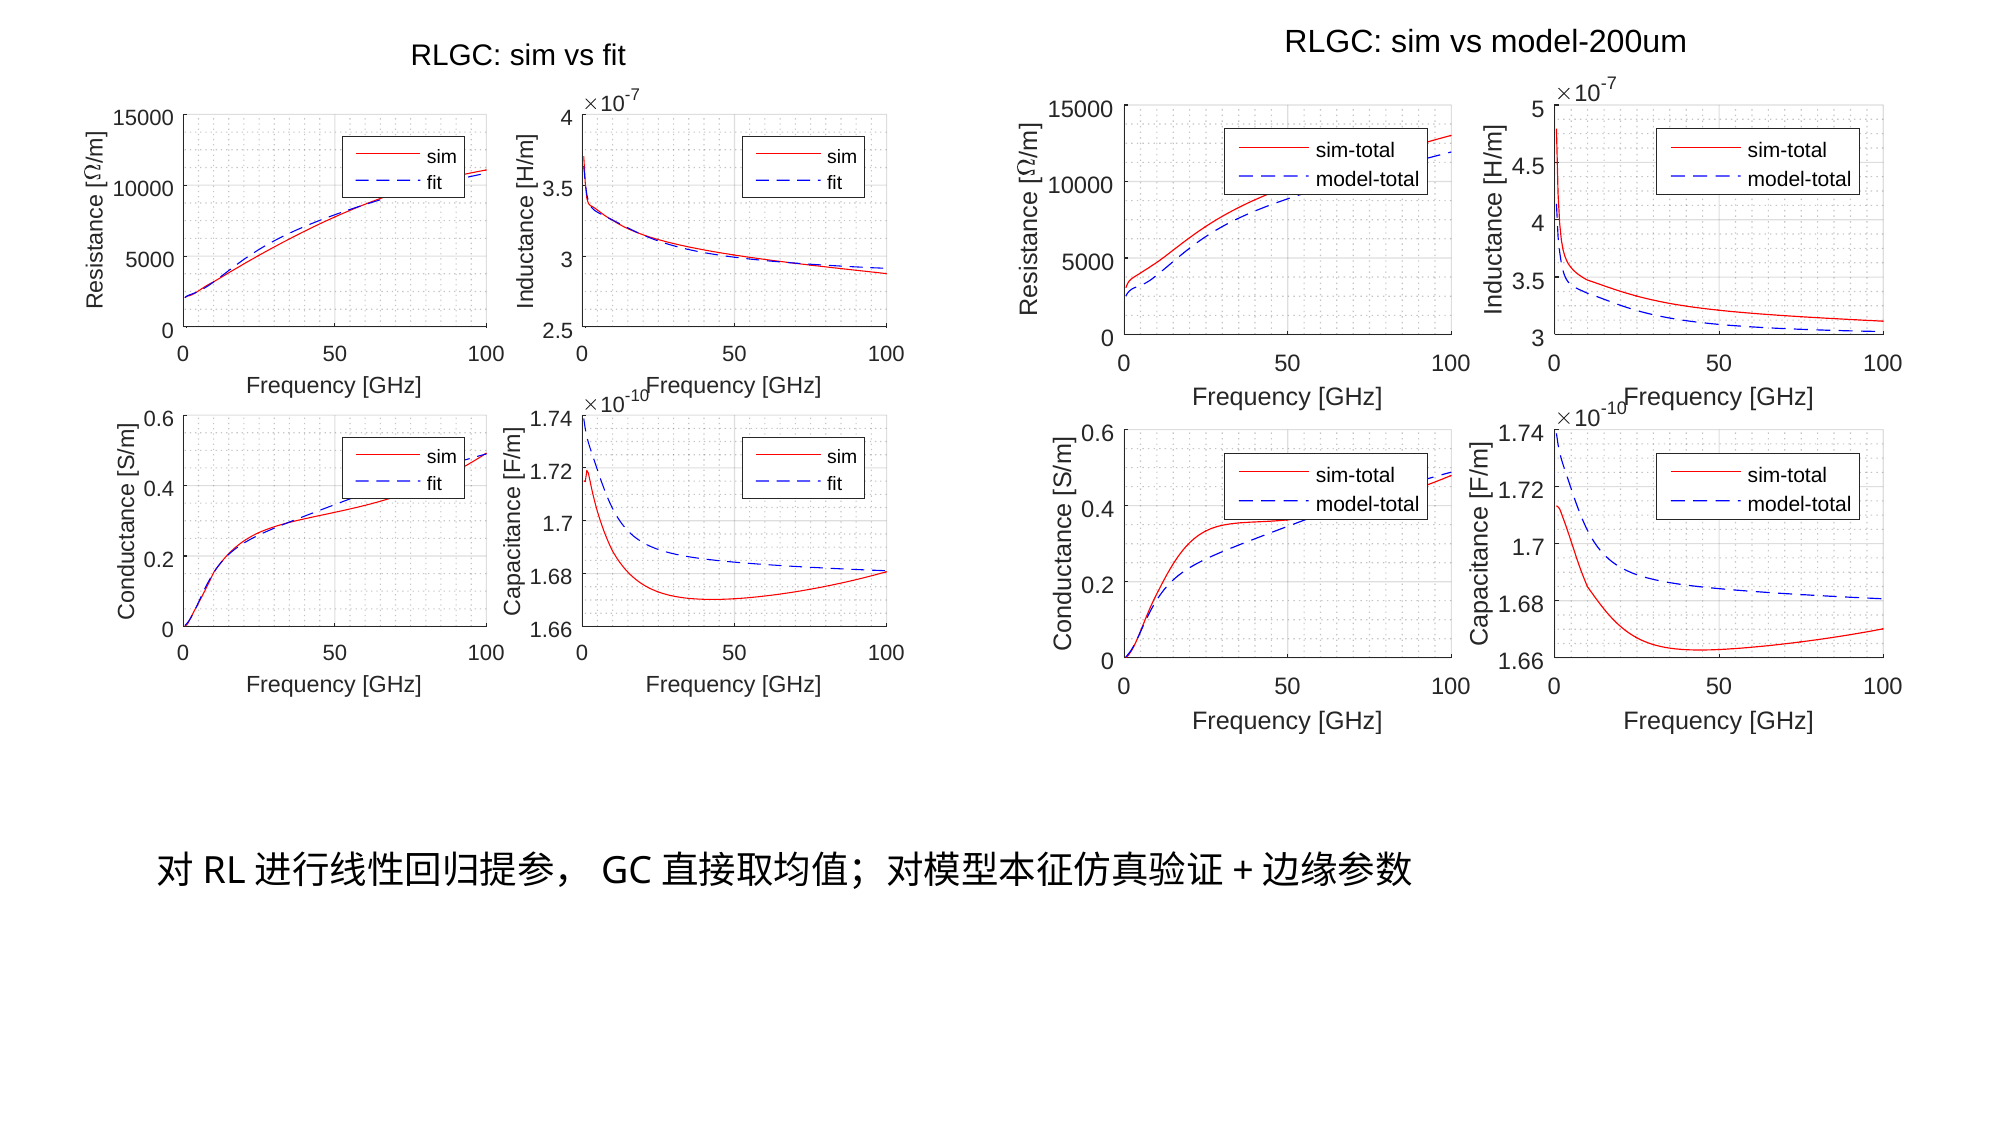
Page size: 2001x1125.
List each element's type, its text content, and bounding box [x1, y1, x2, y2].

text_box 对RL进行线性回归提参，GC直接取均值；对模型本征仿真验证+边缘参数 [141, 838, 1748, 944]
picture [65, 17, 971, 697]
picture [996, 0, 1975, 734]
